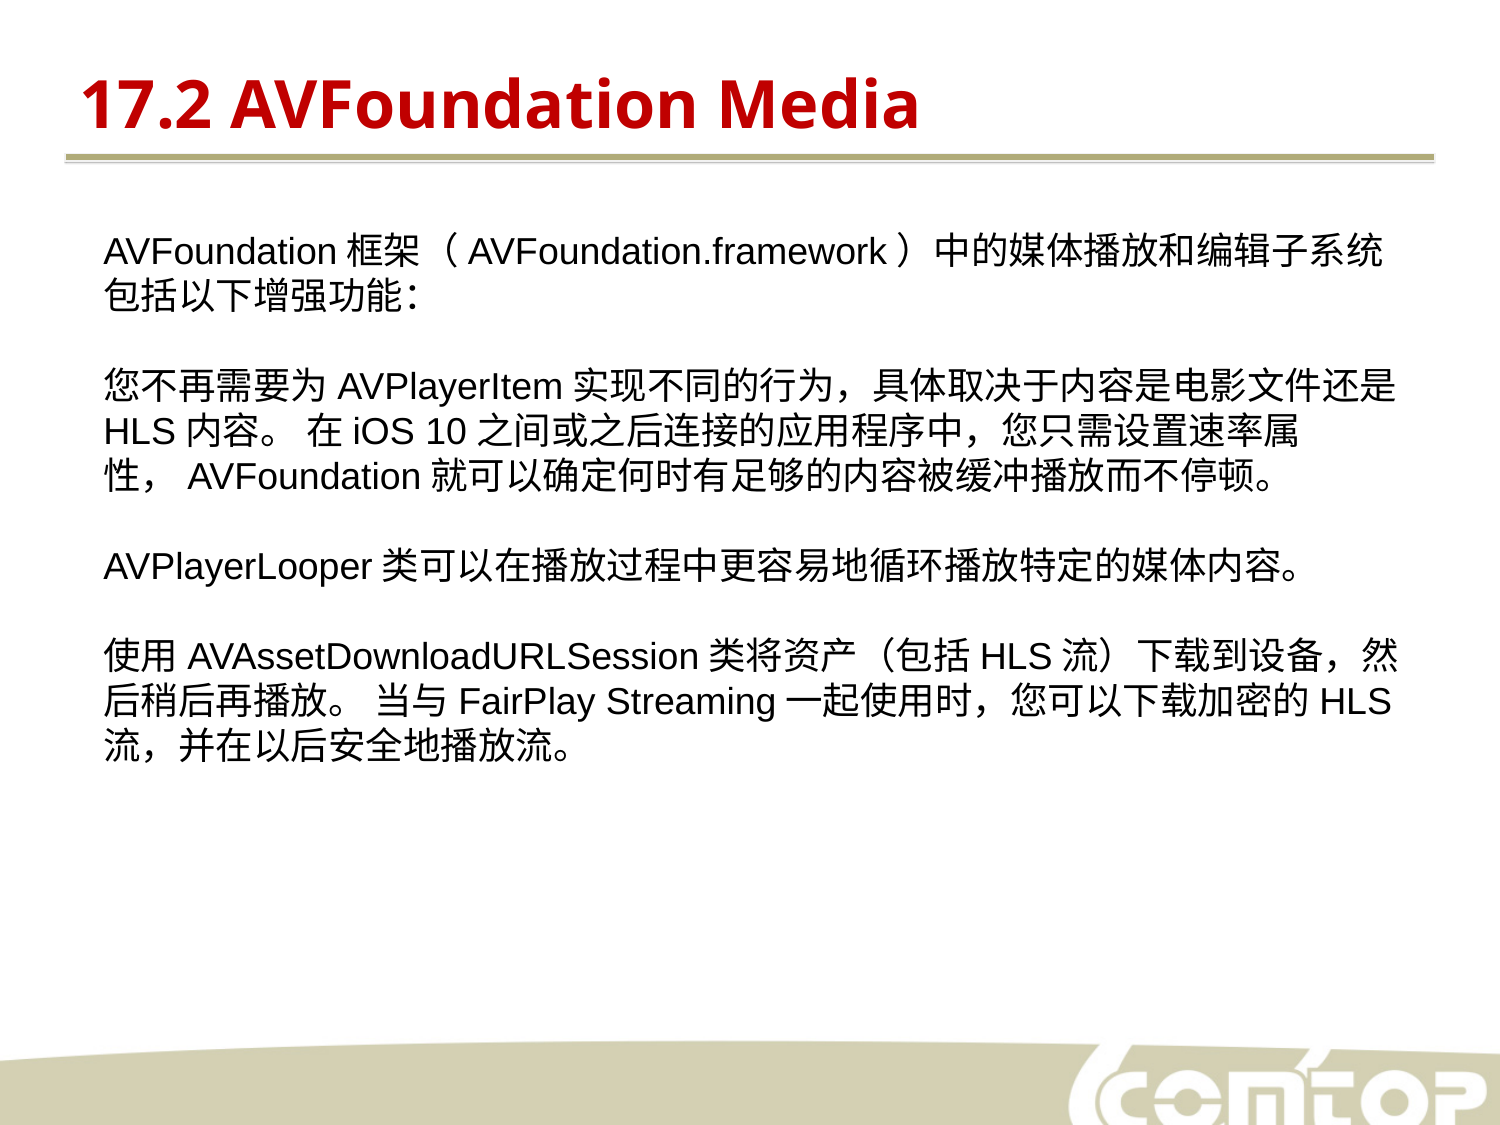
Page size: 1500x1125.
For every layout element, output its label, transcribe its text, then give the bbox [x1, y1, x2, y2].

text_box [64, 153, 1436, 161]
text_box AVFoundation框架（AVFoundation.framework）中的媒体播放和编辑子系统包括以下增强功能： 您不再需要为AVPlayerItem实现不同的行为，具体取决于内容是电影文件还是HLS内容。 在iOS 10之间或之后连接的应用程序中，您只需设置速率属性，AVFoundation就可以确定何时有足够的内容被缓冲播放而不停顿。 AVPlayerLooper类可以在播放过程中更容易地循环播放特定的媒体内容。 使用AVAssetDownloadURLSession类将资产（包括HLS流）下载到设备，然后稍后再播放。 当与FairPlay Streaming一起使用时，您可以下载加密的HLS流，并在以后安全地播放流。 [88, 219, 1424, 775]
picture [0, 0, 1500, 1125]
text_box 17.2 AVFoundation Media [64, 54, 1253, 150]
